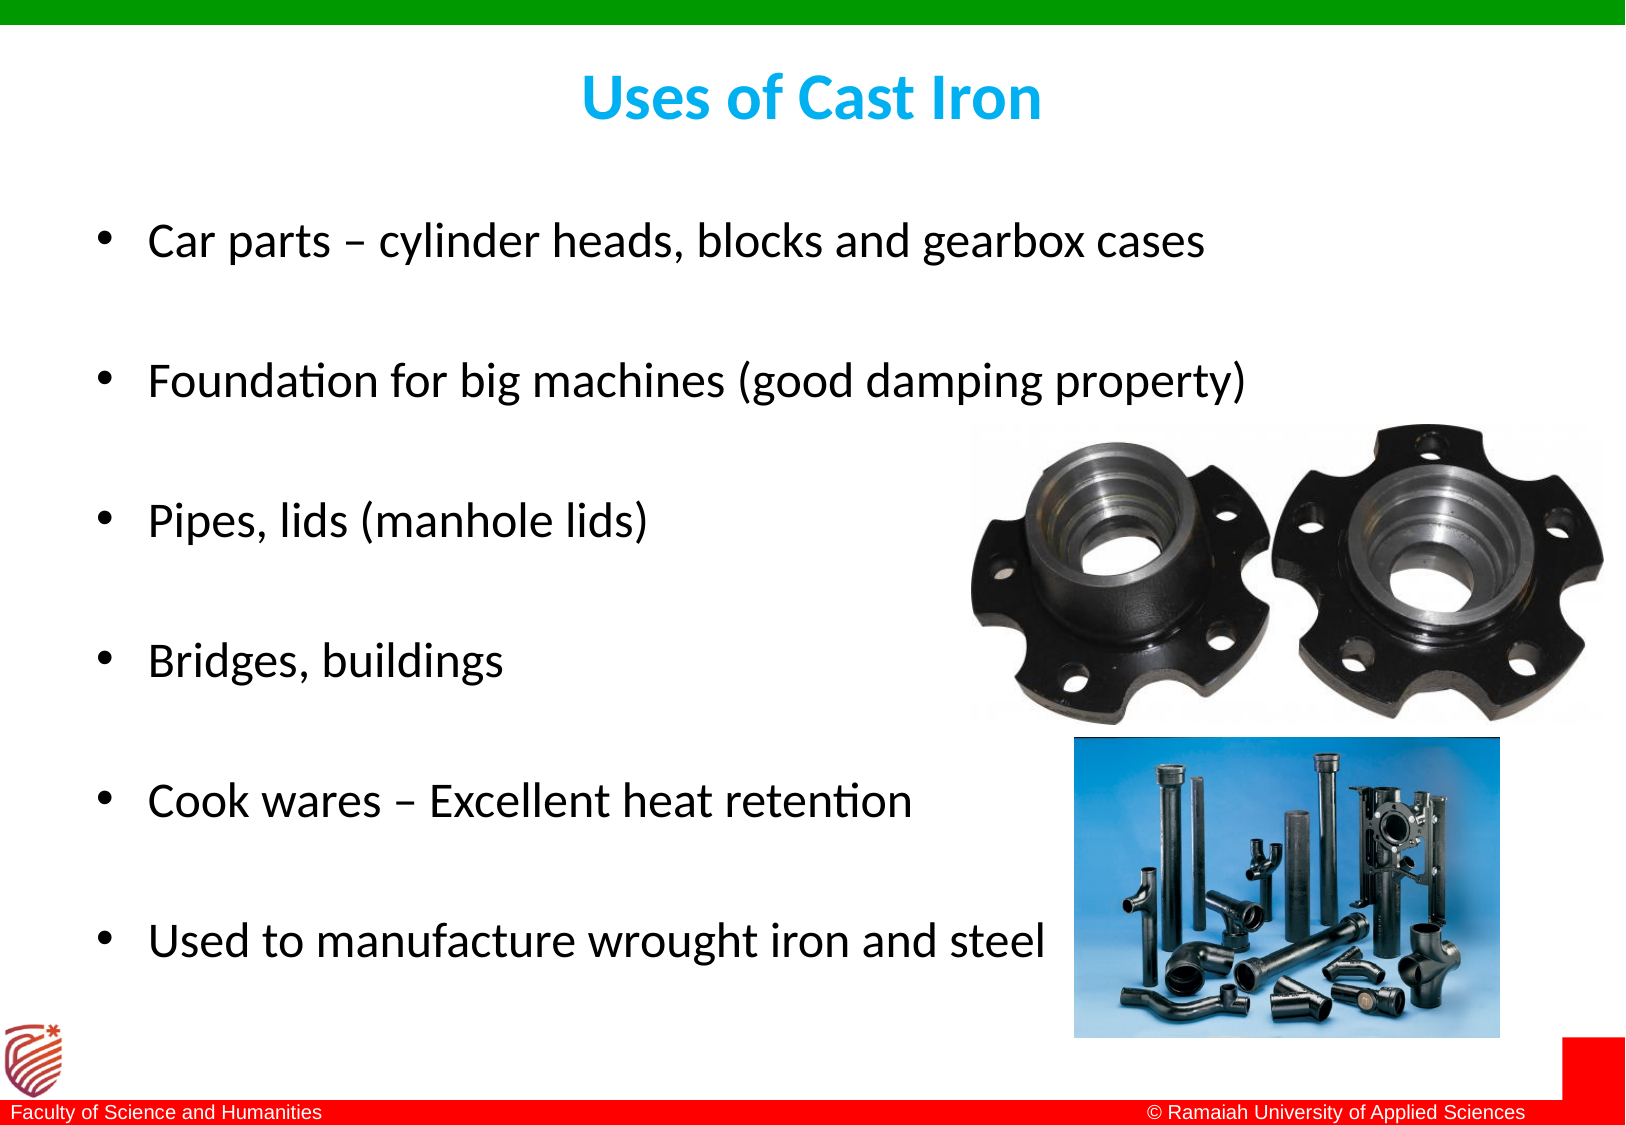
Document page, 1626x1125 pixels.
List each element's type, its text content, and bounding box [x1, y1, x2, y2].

picture [0, 1013, 69, 1100]
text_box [971, 424, 1604, 1038]
list Car parts – cylinder heads, blocks and gearbox cases Foundation for big machines (good damping property) Pipes, lids (manhole lids) Bridges, buildings Cook wares – Excellent heat retention Used to manufacture wrought iron and steel [81, 200, 1544, 973]
title Uses of Cast Iron [81, 45, 1544, 200]
